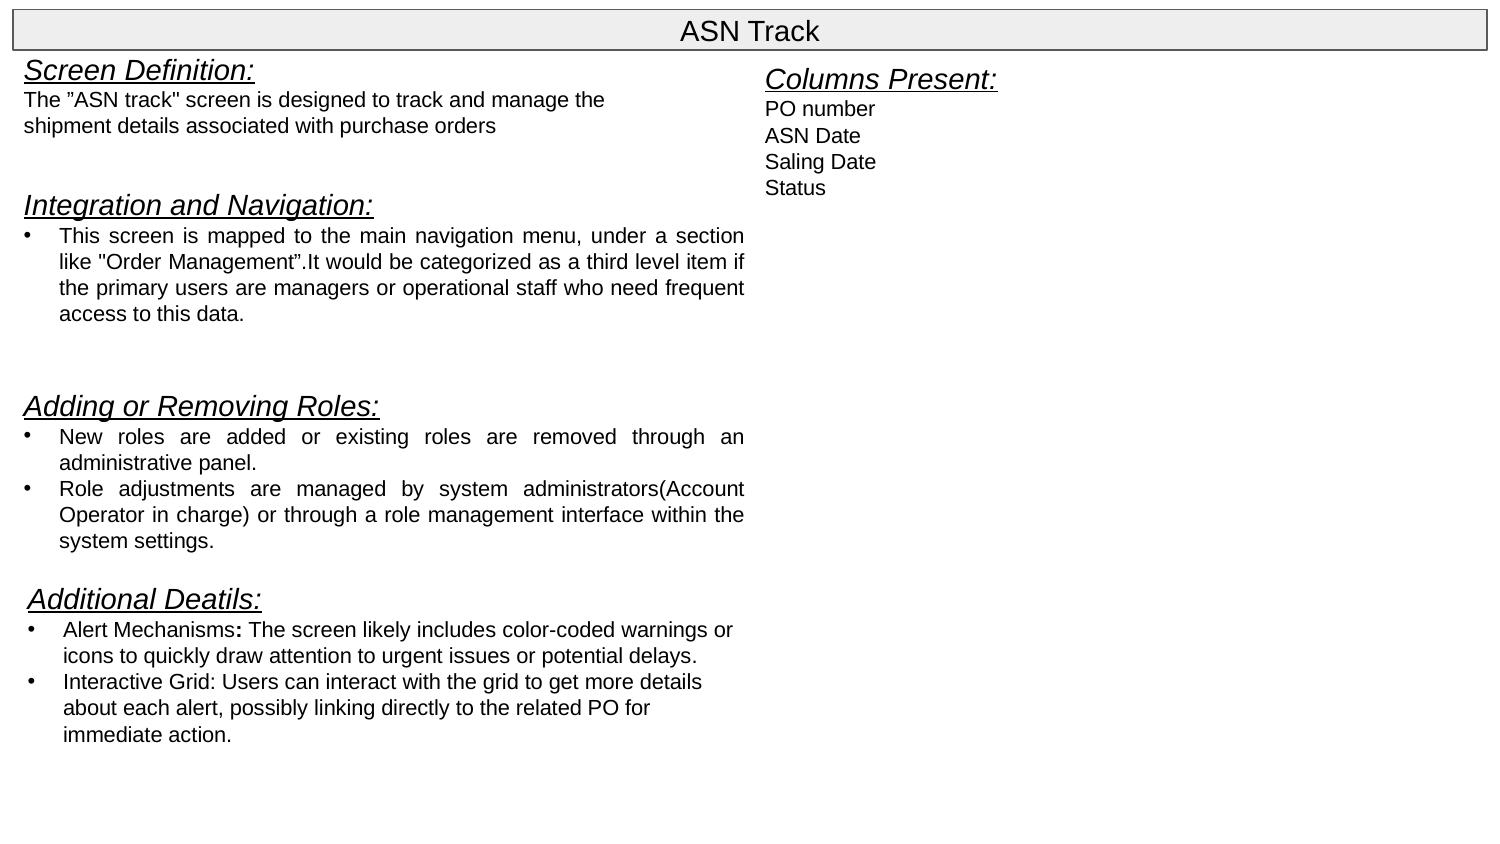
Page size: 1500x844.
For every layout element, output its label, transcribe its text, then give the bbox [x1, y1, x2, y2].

text_box Additional Deatils: Alert Mechanisms: The screen likely includes color-coded warnings or icons to quickly draw attention to urgent issues or potential delays. Interactive Grid: Users can interact with the grid to get more details about each alert, possibly linking directly to the related PO for immediate action. [12, 573, 765, 781]
text_box Columns Present: PO number ASN Date Saling Date Status [749, 52, 1084, 208]
text_box Adding or Removing Roles: New roles are added or existing roles are removed through an administrative panel. Role adjustments are managed by system administrators(Account Operator in charge) or through a role management interface within the system settings. [8, 379, 761, 561]
text_box Screen Definition: The ”ASN track" screen is designed to track and manage the shipment details associated with purchase orders [8, 43, 625, 146]
text_box ASN Track [12, 9, 1487, 51]
text_box Integration and Navigation: This screen is mapped to the main navigation menu, under a section like "Order Management”.It would be categorized as a third level item if the primary users are managers or operational staff who need frequent access to this data. [8, 179, 761, 334]
